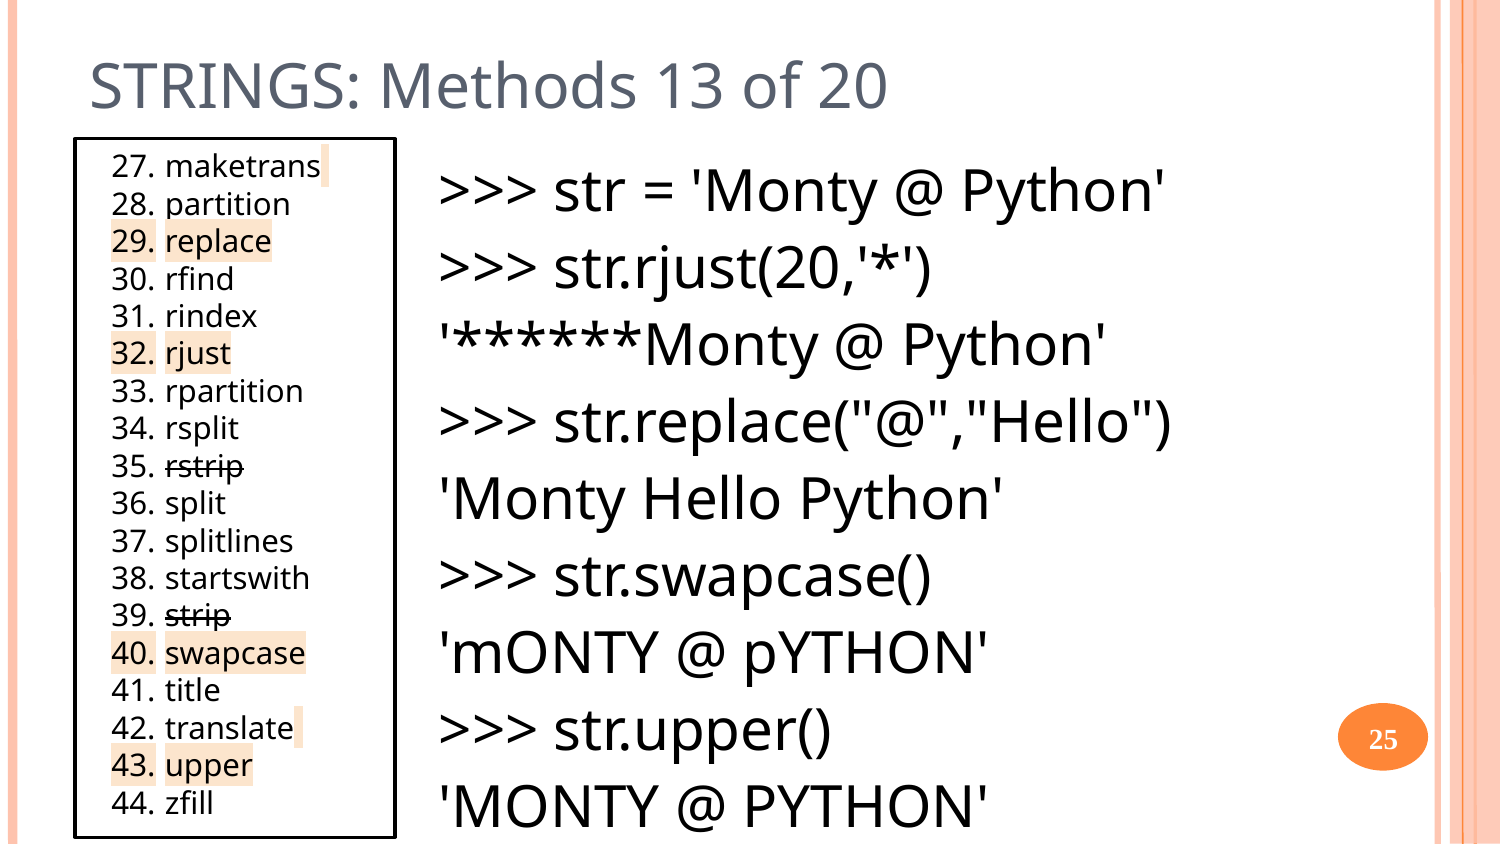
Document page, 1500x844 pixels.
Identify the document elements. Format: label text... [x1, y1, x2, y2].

text_box STRINGS: Methods 13 of 20 [75, 33, 1300, 129]
text_box maketrans partition replace rfind rindex rjust rpartition rsplit rstrip split splitlines startswith strip swapcase title translate upper zfill [74, 138, 395, 838]
text_box >>> str = 'Monty @ Python' >>> str.rjust(20,'*') '******Monty @ Python' >>> str.replace("@","Hello") 'Monty Hello Python' >>> str.swapcase() 'mONTY @ pYTHON' >>> str.upper() 'MONTY @ PYTHON' [395, 138, 1434, 838]
